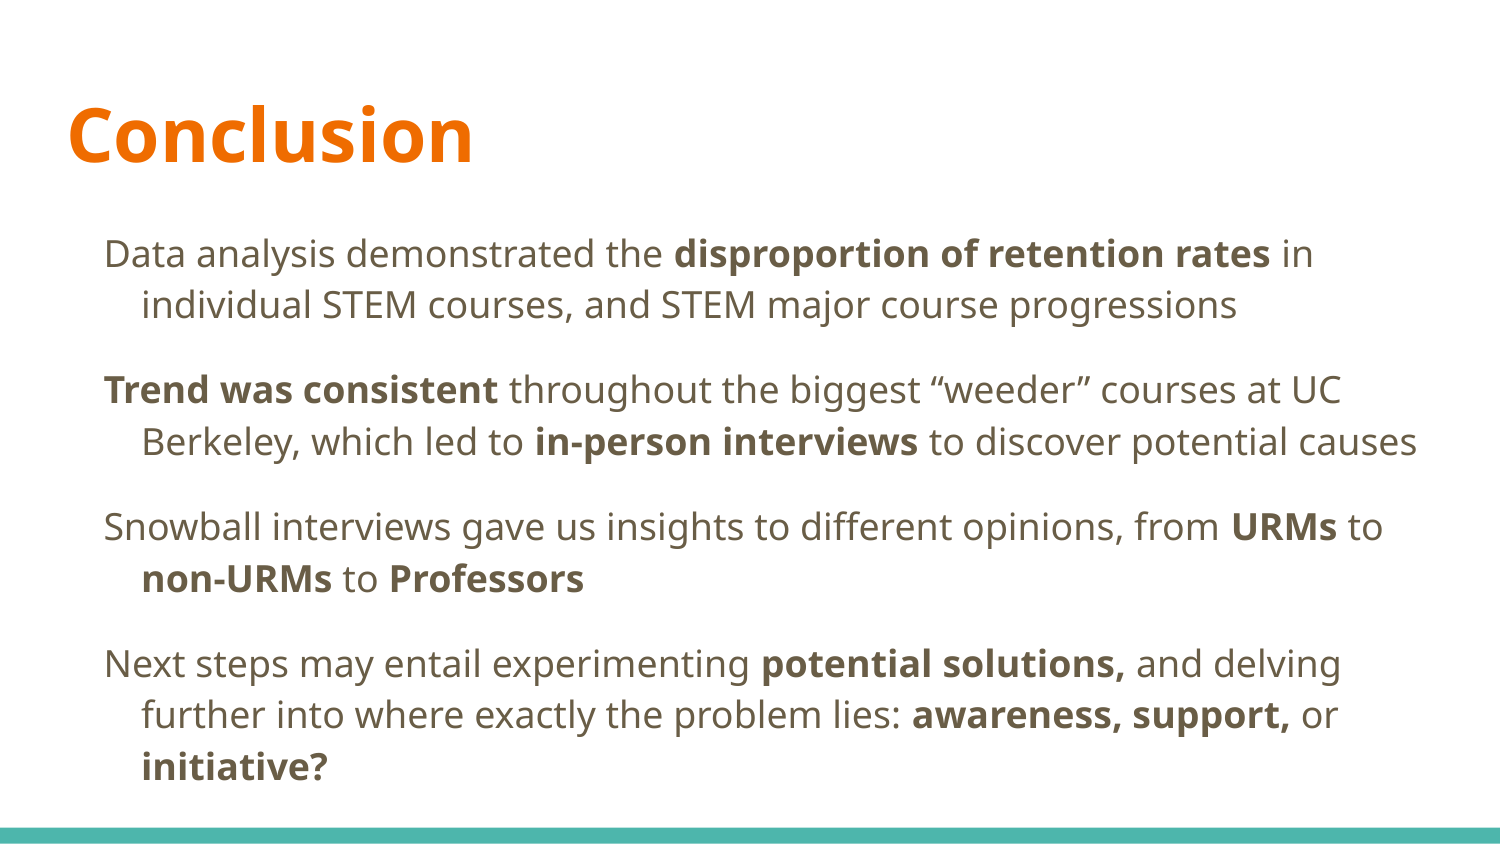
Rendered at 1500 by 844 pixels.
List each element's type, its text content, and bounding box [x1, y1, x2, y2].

title Conclusion [51, 72, 1449, 189]
list Data analysis demonstrated the disproportion of retention rates in individual STEM courses, and STEM major course progressions Trend was consistent throughout the biggest “weeder” courses at UC Berkeley, which led to in-person interviews to discover potential causes Snowball interviews gave us insights to different opinions, from URMs to non-URMs to Professors Next steps may entail experimenting potential solutions, and delving further into where exactly the problem lies: awareness, support, or initiative? [51, 207, 1449, 750]
